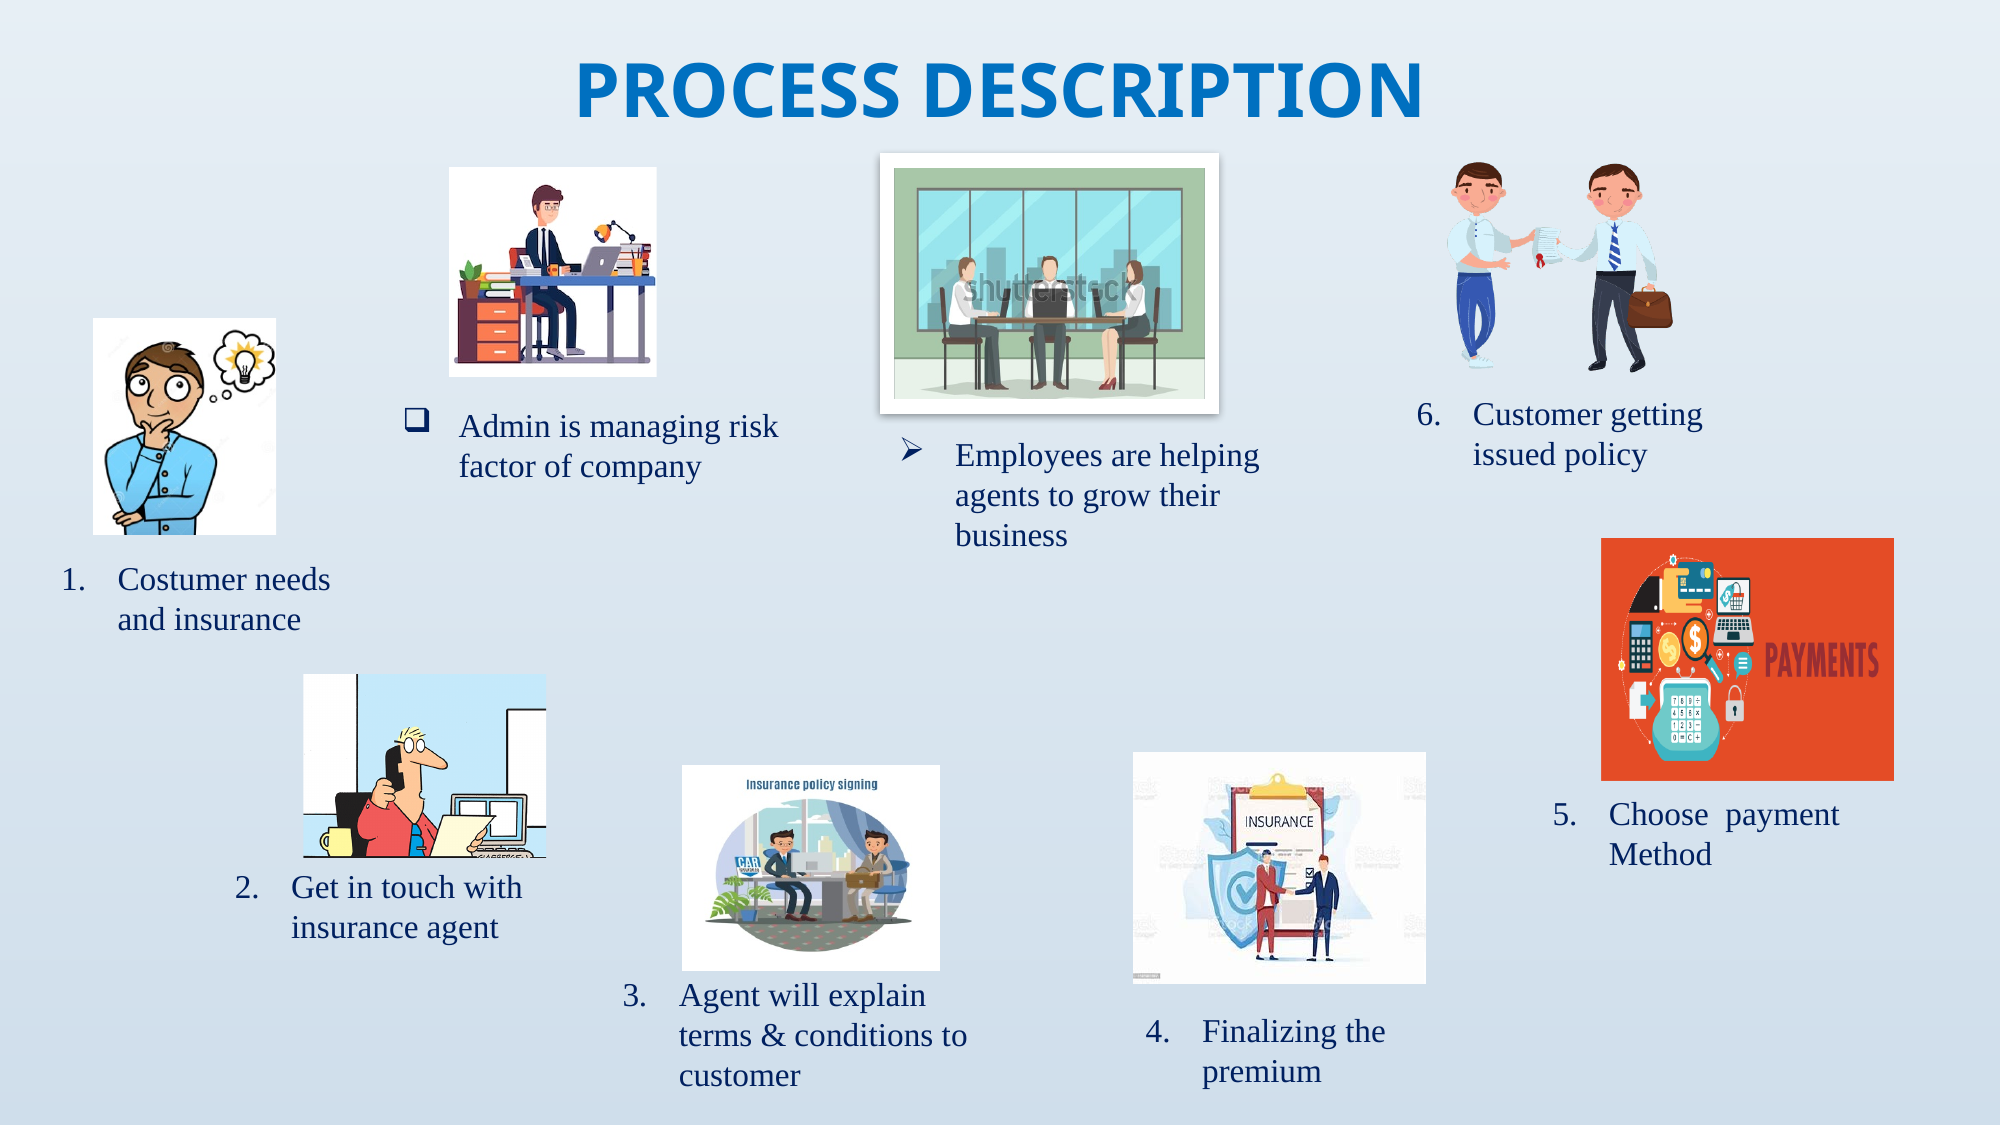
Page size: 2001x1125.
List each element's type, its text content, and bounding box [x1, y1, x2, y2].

picture [1132, 752, 1426, 985]
picture [1431, 128, 1686, 387]
title PROCESS DESCRIPTION [14, 19, 1986, 168]
text_box Agent will explain terms & conditions to customer [607, 965, 988, 1101]
picture [92, 318, 277, 535]
text_box Costumer needs and insurance [46, 549, 382, 644]
text_box Choose payment Method [1537, 785, 1906, 880]
picture [894, 167, 1205, 400]
text_box Get in touch with insurance agent [219, 857, 585, 953]
picture [303, 673, 547, 859]
picture [1601, 537, 1895, 781]
text_box Admin is managing risk factor of company [387, 397, 797, 492]
text_box Customer getting issued policy [1401, 384, 1770, 480]
text_box Employees are helping agents to grow their business [884, 426, 1305, 561]
text_box Finalizing the premium [1130, 1001, 1442, 1097]
picture [682, 765, 941, 971]
picture [448, 167, 657, 377]
